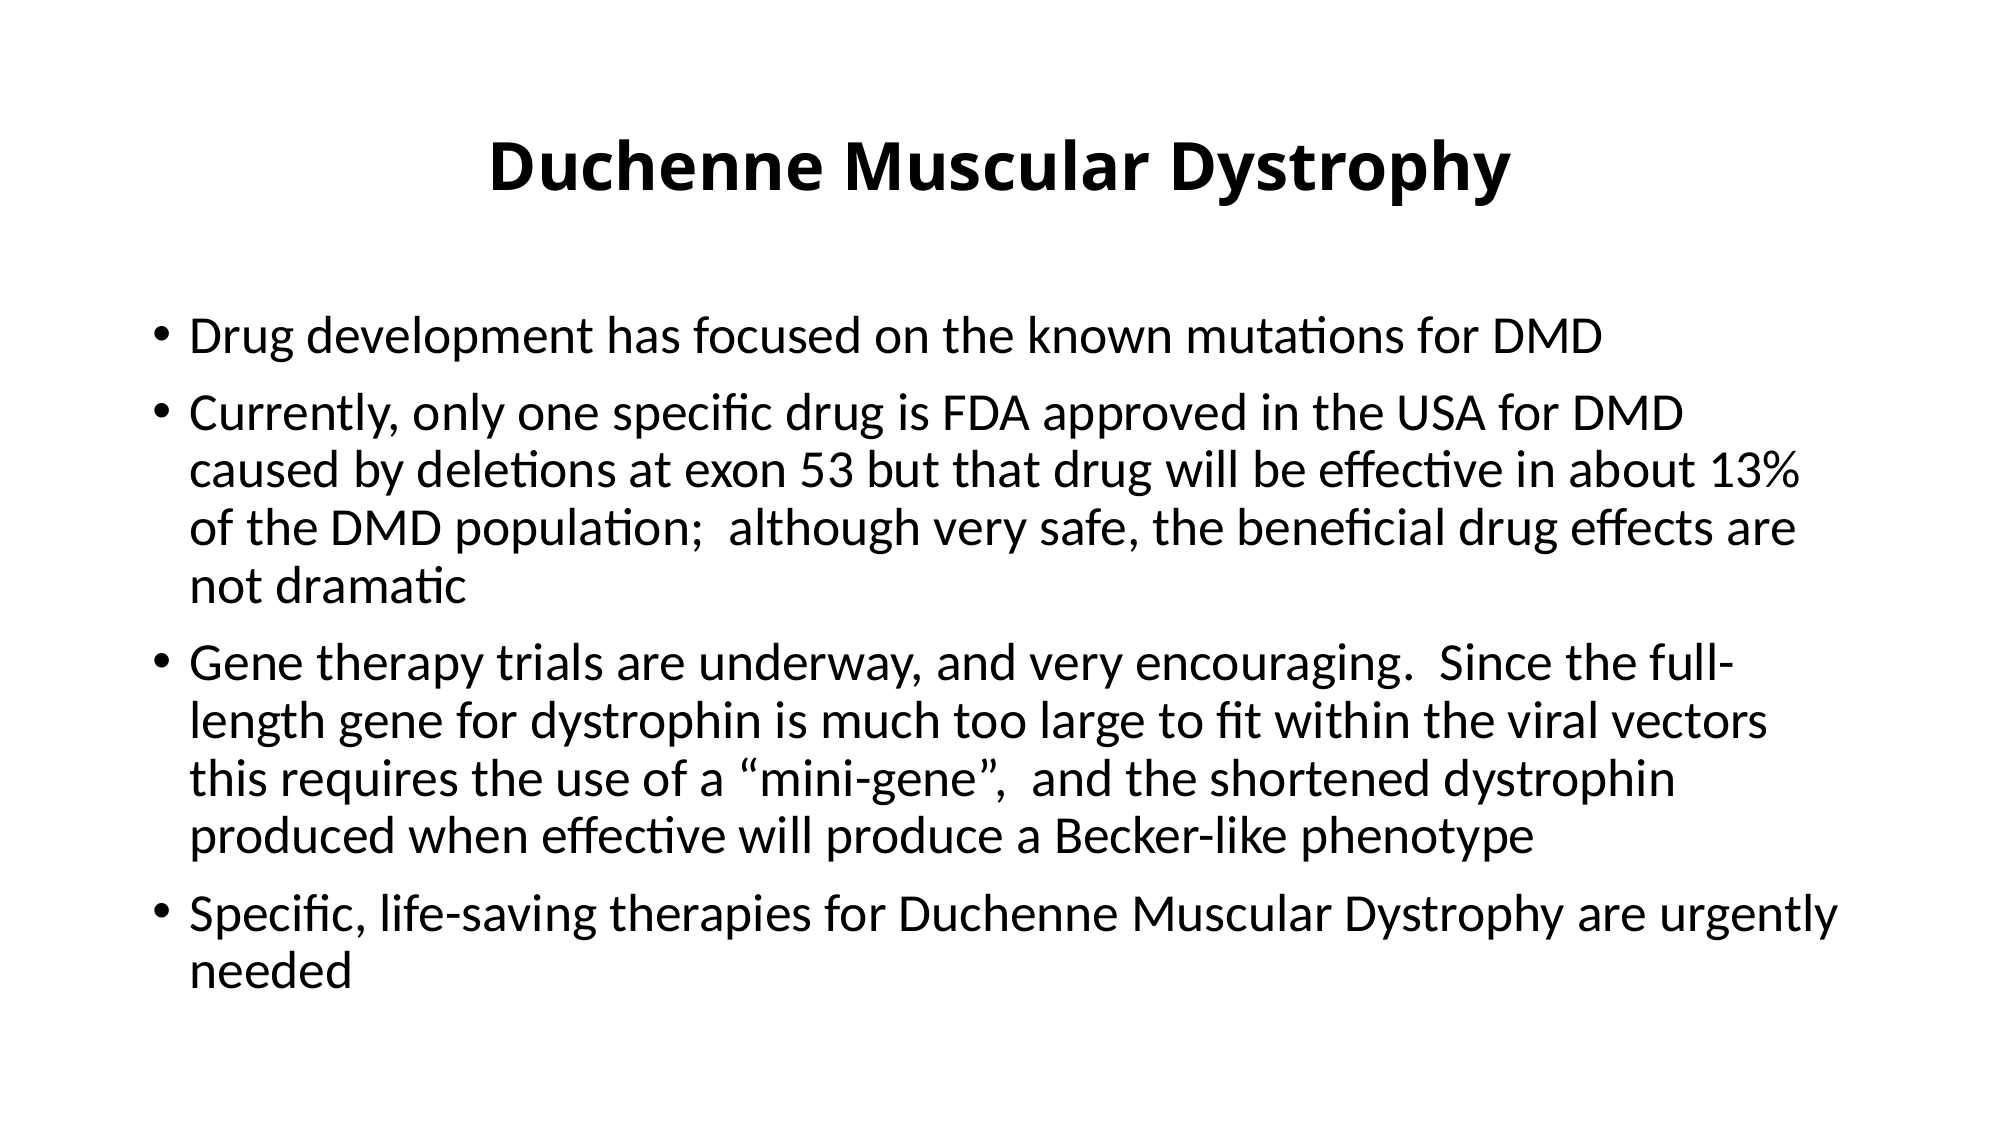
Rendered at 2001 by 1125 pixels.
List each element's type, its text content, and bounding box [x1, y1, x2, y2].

title Duchenne Muscular Dystrophy [137, 59, 1863, 278]
list Drug development has focused on the known mutations for DMD Currently, only one specific drug is FDA approved in the USA for DMD caused by deletions at exon 53 but that drug will be effective in about 13% of the DMD population; although very safe, the beneficial drug effects are not dramatic Gene therapy trials are underway, and very encouraging. Since the full-length gene for dystrophin is much too large to fit within the viral vectors this requires the use of a “mini-gene”, and the shortened dystrophin produced when effective will produce a Becker-like phenotype Specific, life-saving therapies for Duchenne Muscular Dystrophy are urgently needed [137, 299, 1863, 1014]
